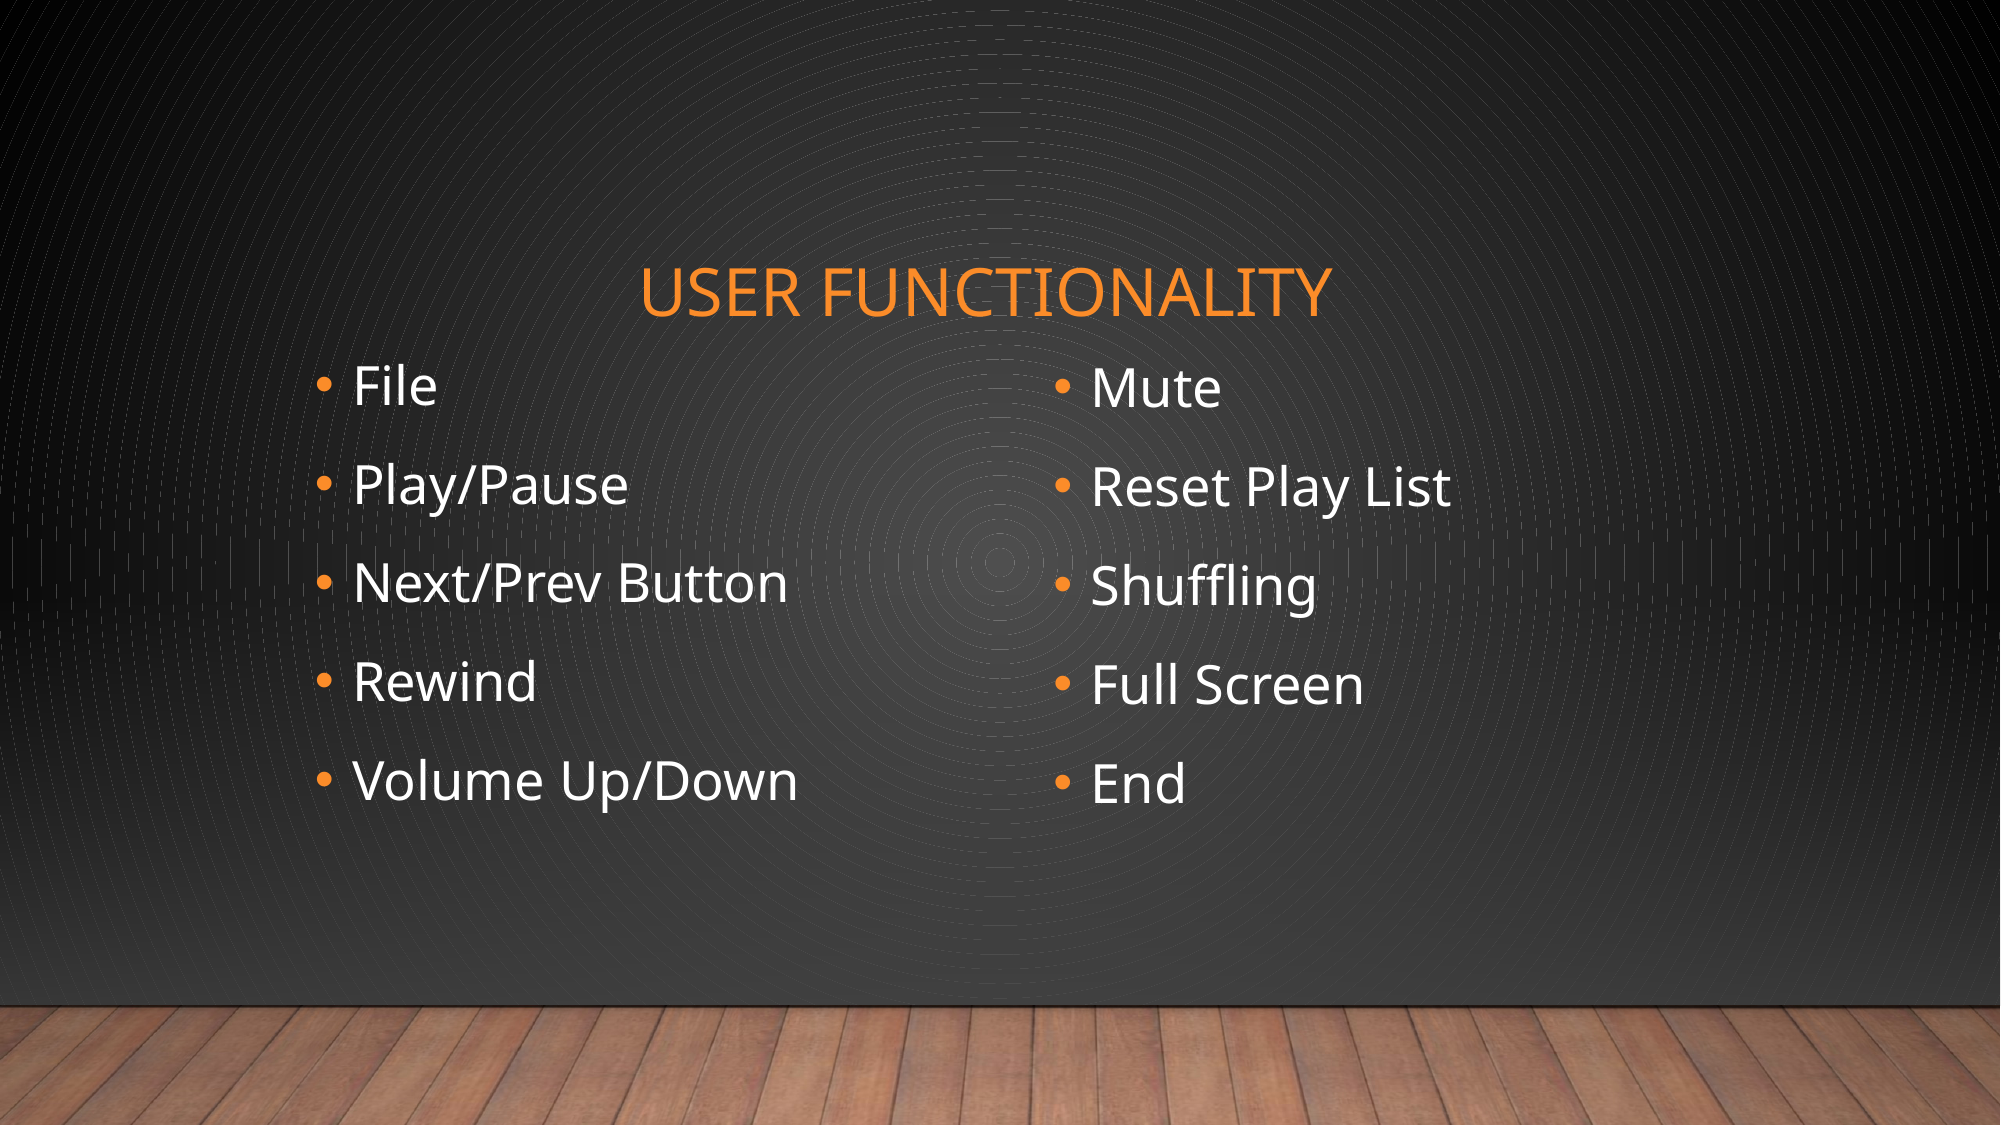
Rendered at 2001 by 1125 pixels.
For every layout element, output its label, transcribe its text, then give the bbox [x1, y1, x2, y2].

list File Play/Pause Next/Prev Button Rewind Volume Up/Down [299, 330, 1062, 897]
title user FUNCTIONALITY [111, 207, 1688, 382]
list Mute Reset Play List Shuffling Full Screen End [1038, 332, 1801, 898]
picture [0, 1005, 2000, 1125]
